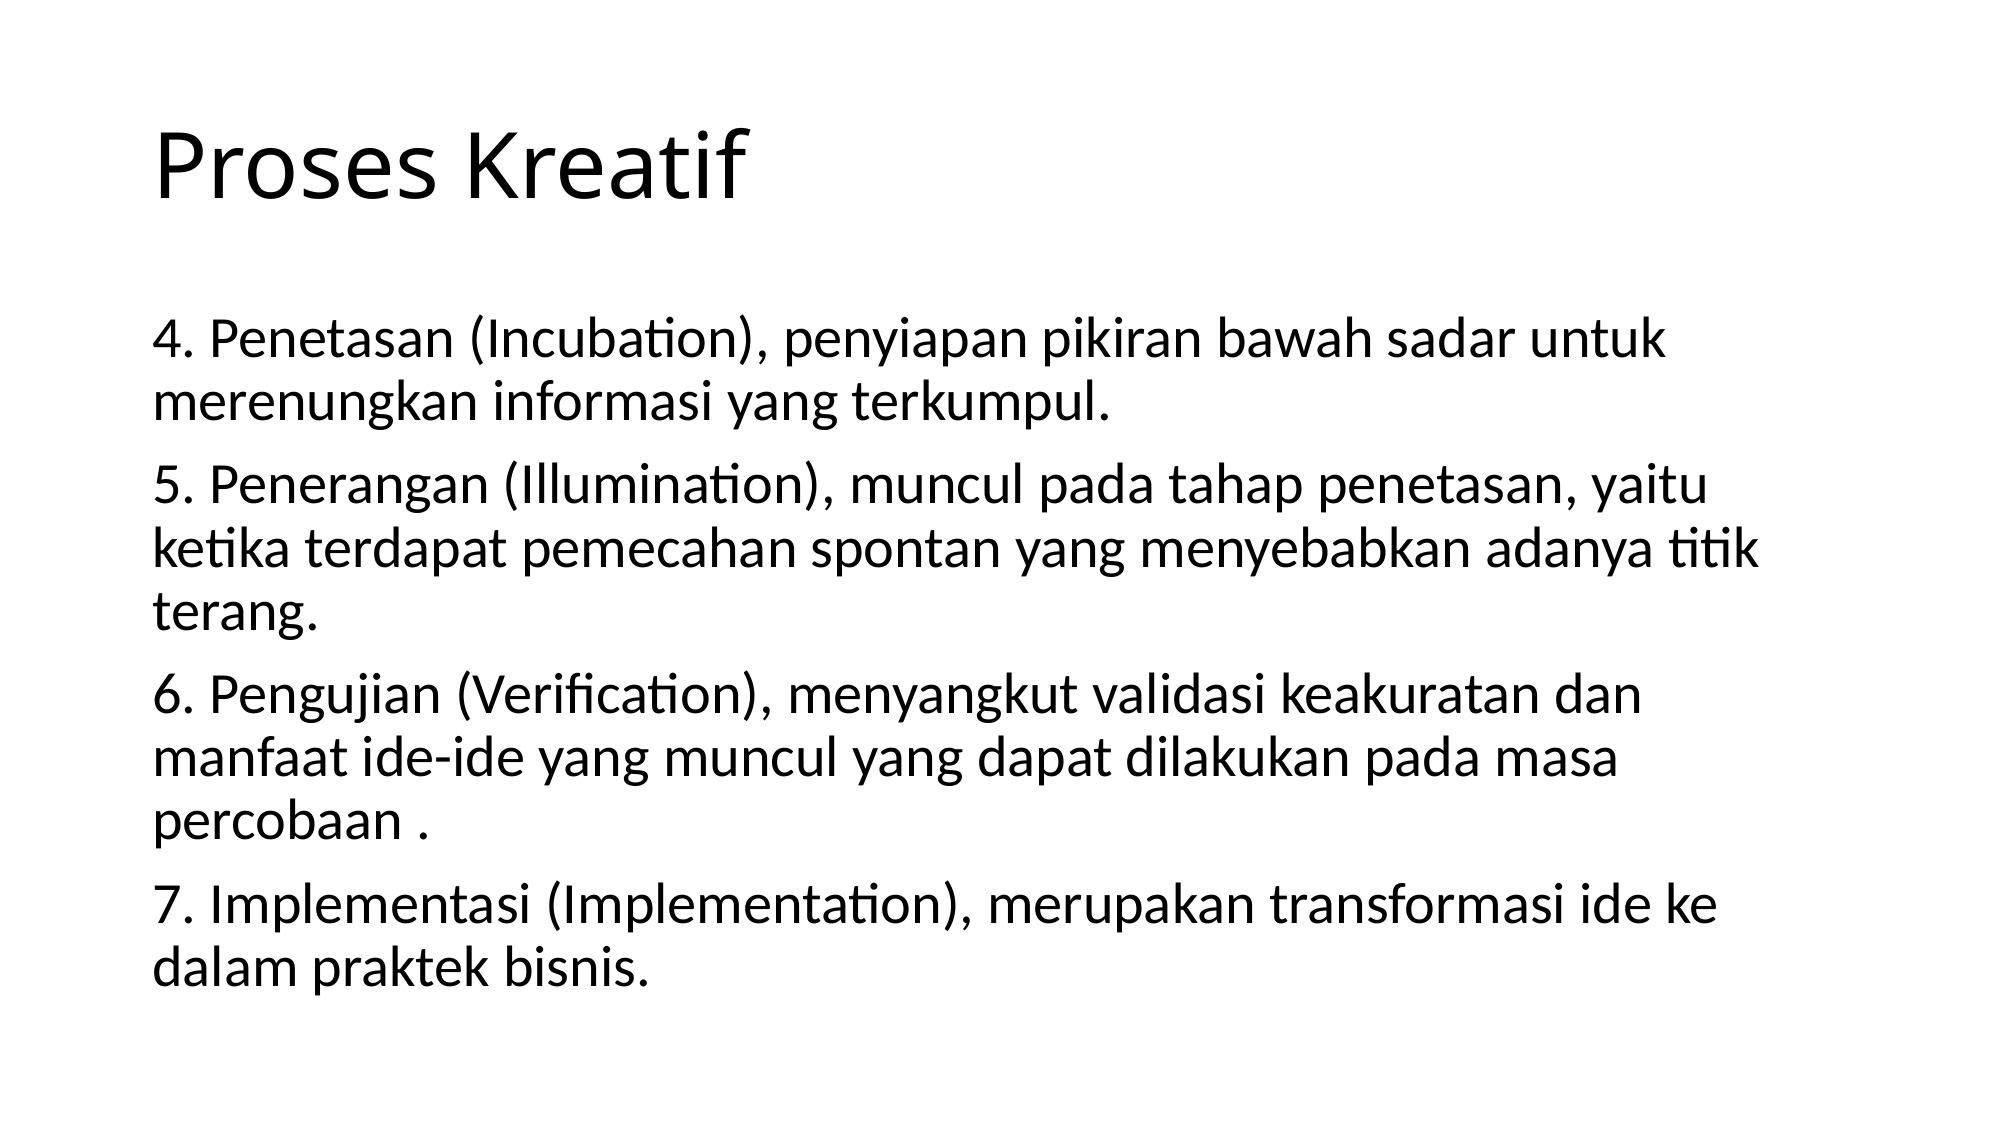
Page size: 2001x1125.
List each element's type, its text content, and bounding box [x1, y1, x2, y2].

list 4. Penetasan (Incubation), penyiapan pikiran bawah sadar untuk merenungkan informasi yang terkumpul. 5. Penerangan (Illumination), muncul pada tahap penetasan, yaitu ketika terdapat pemecahan spontan yang menyebabkan adanya titik terang. 6. Pengujian (Verification), menyangkut validasi keakuratan dan manfaat ide-ide yang muncul yang dapat dilakukan pada masa percobaan . 7. Implementasi (Implementation), merupakan transformasi ide ke dalam praktek bisnis. [137, 299, 1863, 1014]
title Proses Kreatif [137, 59, 1863, 278]
